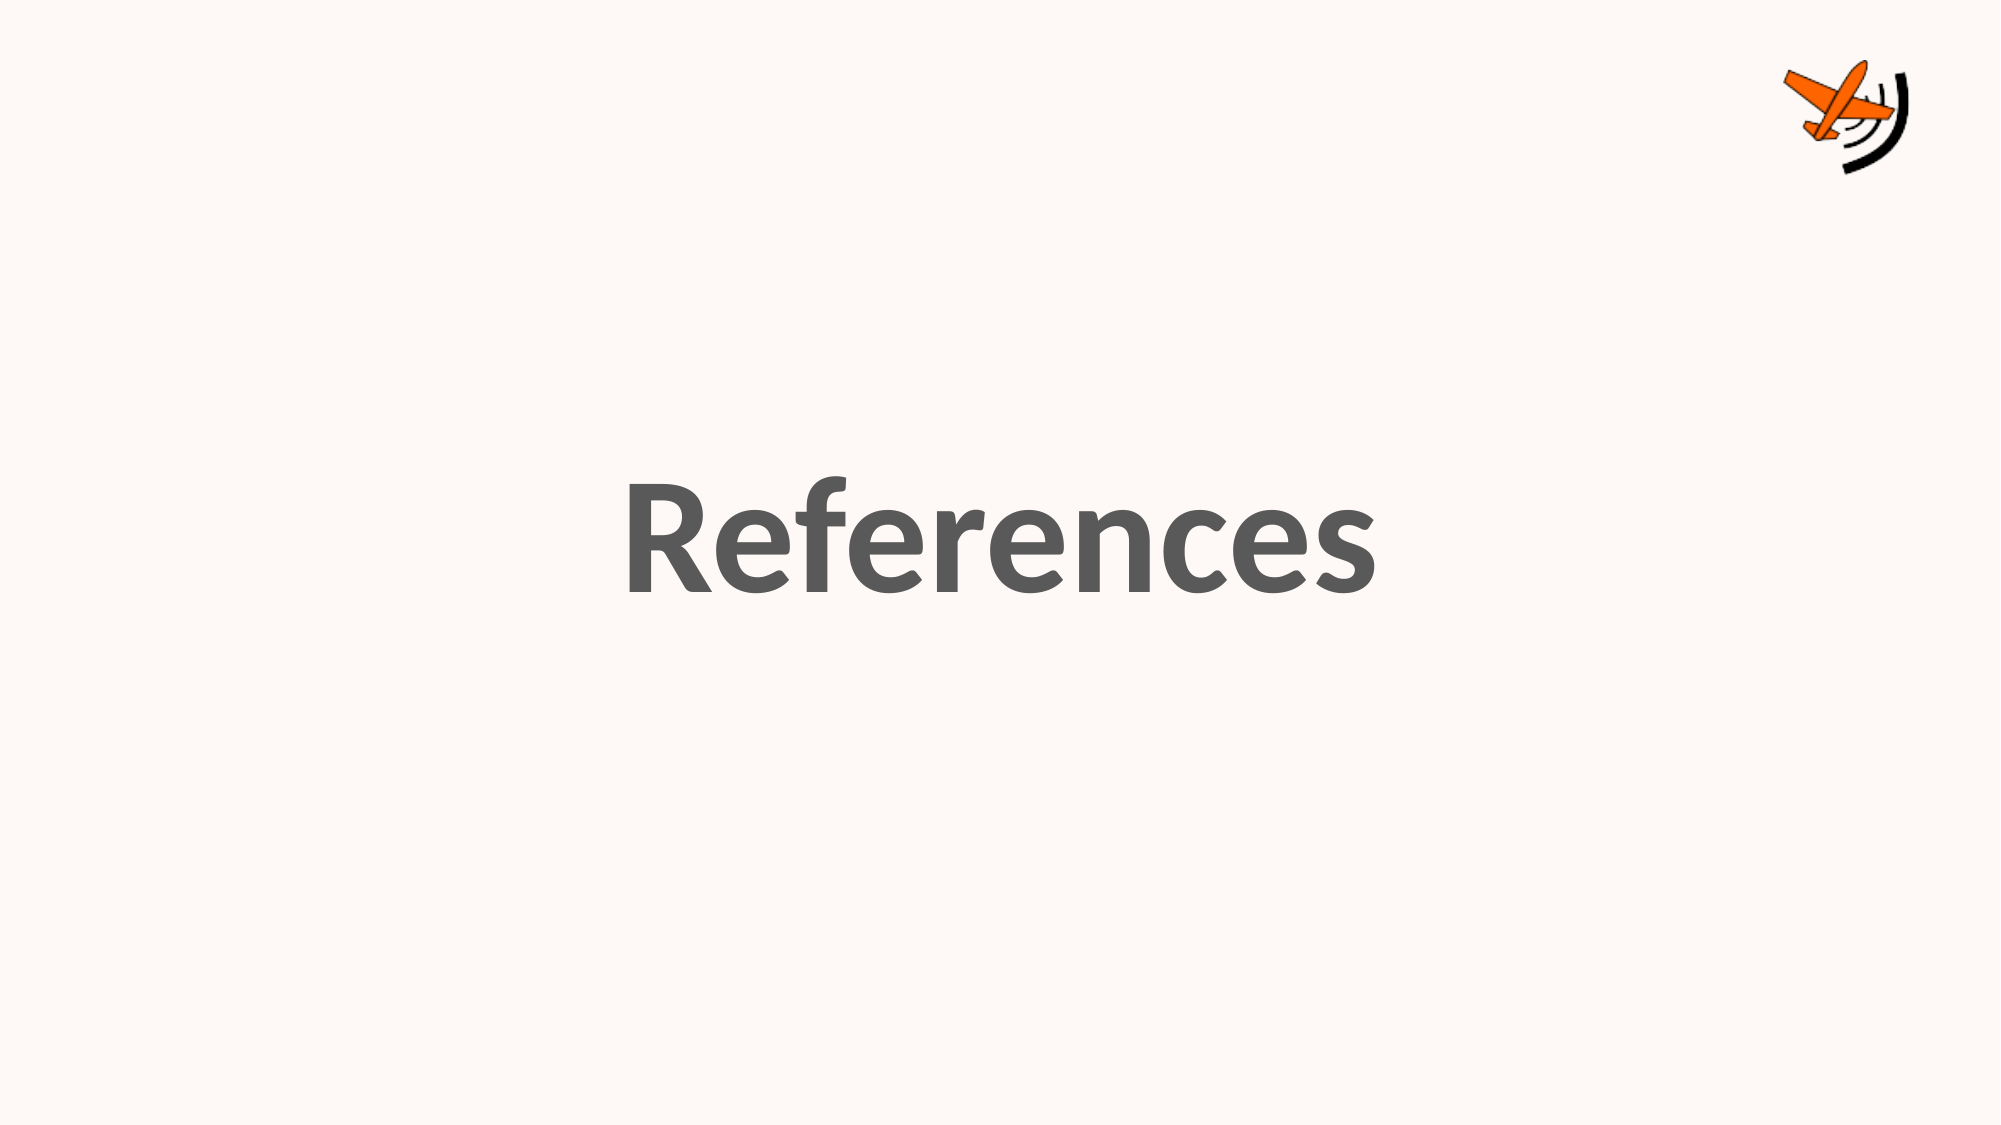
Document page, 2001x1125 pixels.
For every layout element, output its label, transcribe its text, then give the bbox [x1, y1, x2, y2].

picture [1783, 60, 1914, 196]
text_box References [253, 440, 1747, 673]
